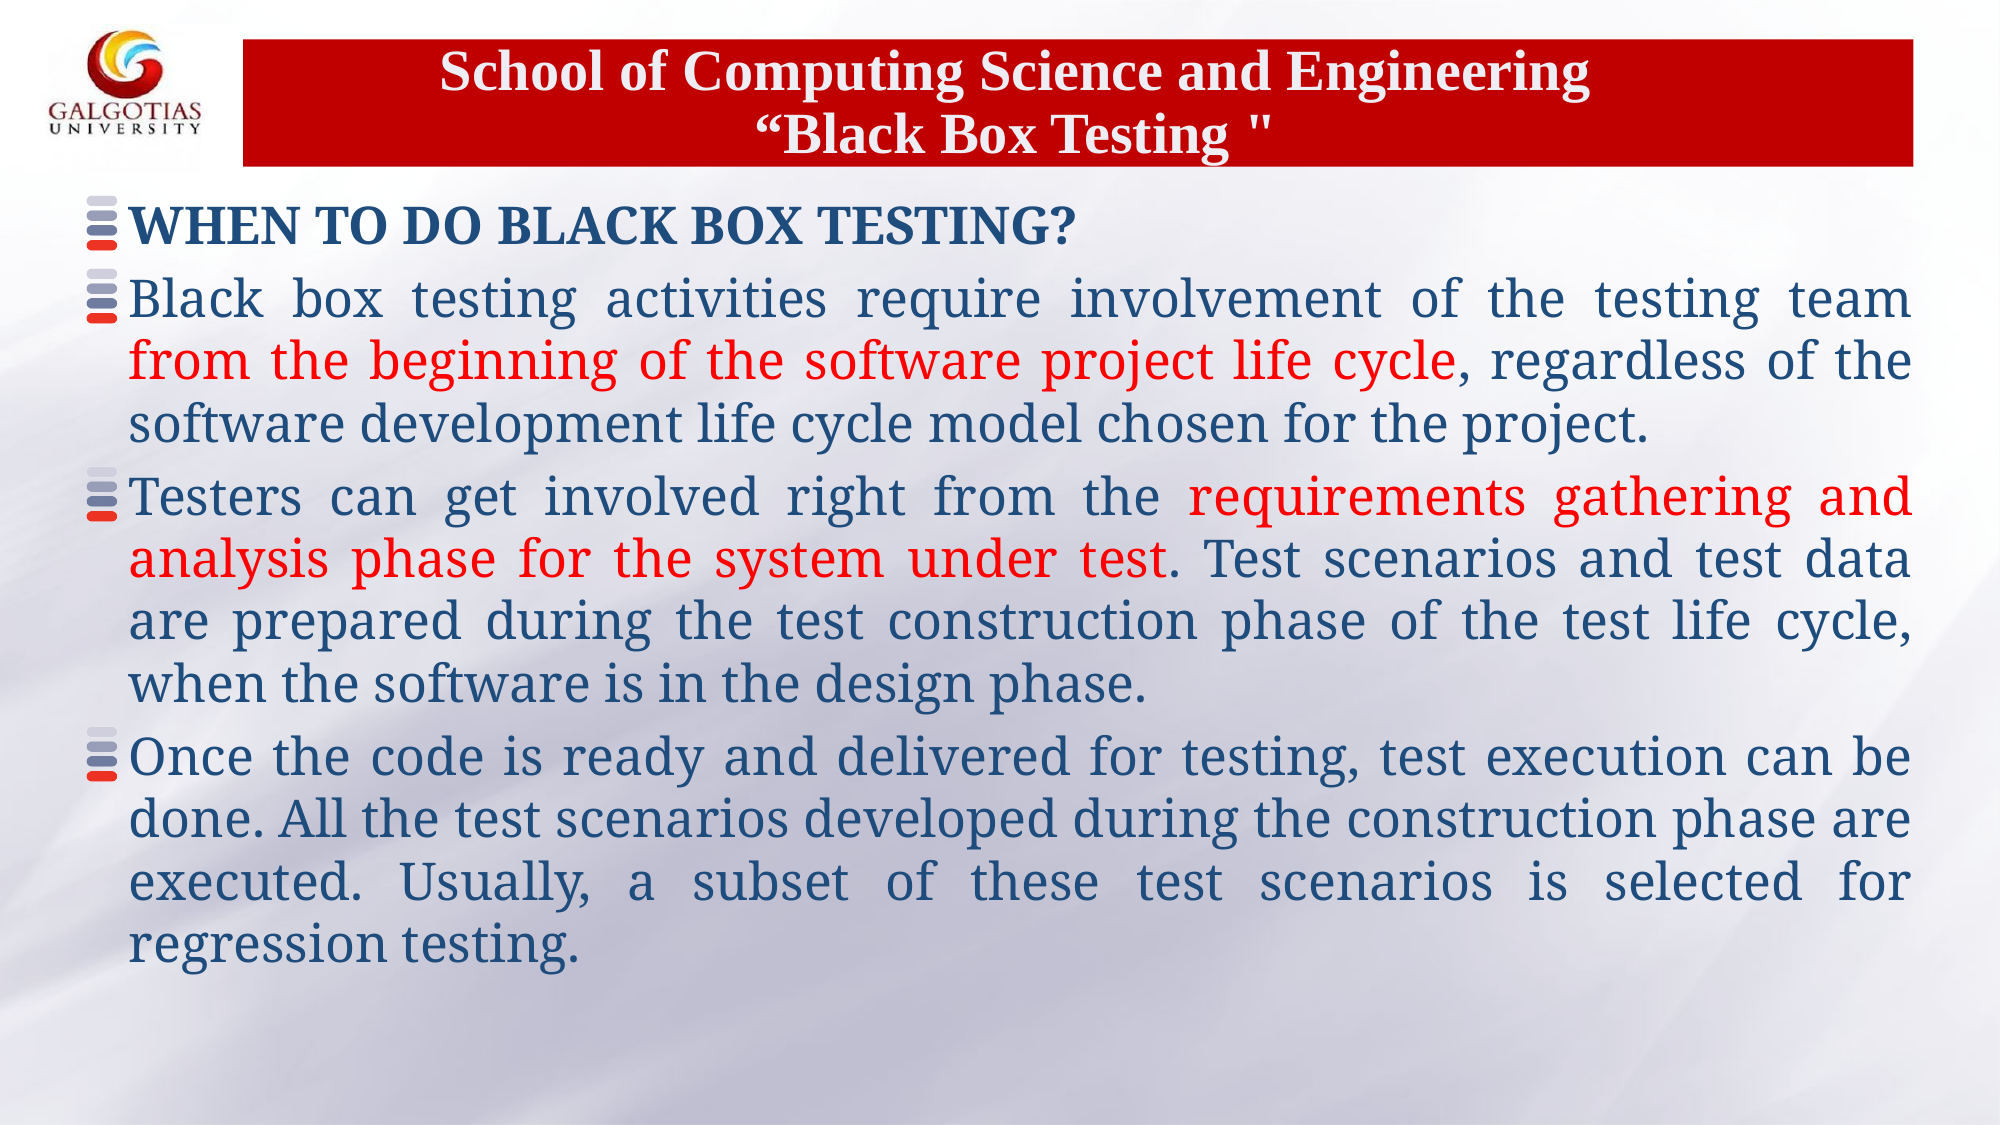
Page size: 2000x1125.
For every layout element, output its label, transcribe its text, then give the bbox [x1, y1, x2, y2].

title School of Computing Science and Engineering “Black Box Testing " [248, 39, 1914, 167]
picture [0, 0, 2000, 1125]
list WHEN TO DO BLACK BOX TESTING? Black box testing activities require involvement of the testing team from the beginning of the software project life cycle, regardless of the software development life cycle model chosen for the project. Testers can get involved right from the requirements gathering and analysis phase for the system under test. Test scenarios and test data are prepared during the test construction phase of the test life cycle, when the software is in the design phase. Once the code is ready and delivered for testing, test execution can be done. All the test scenarios developed during the construction phase are executed. Usually, a subset of these test scenarios is selected for regression testing. [70, 184, 1930, 1021]
